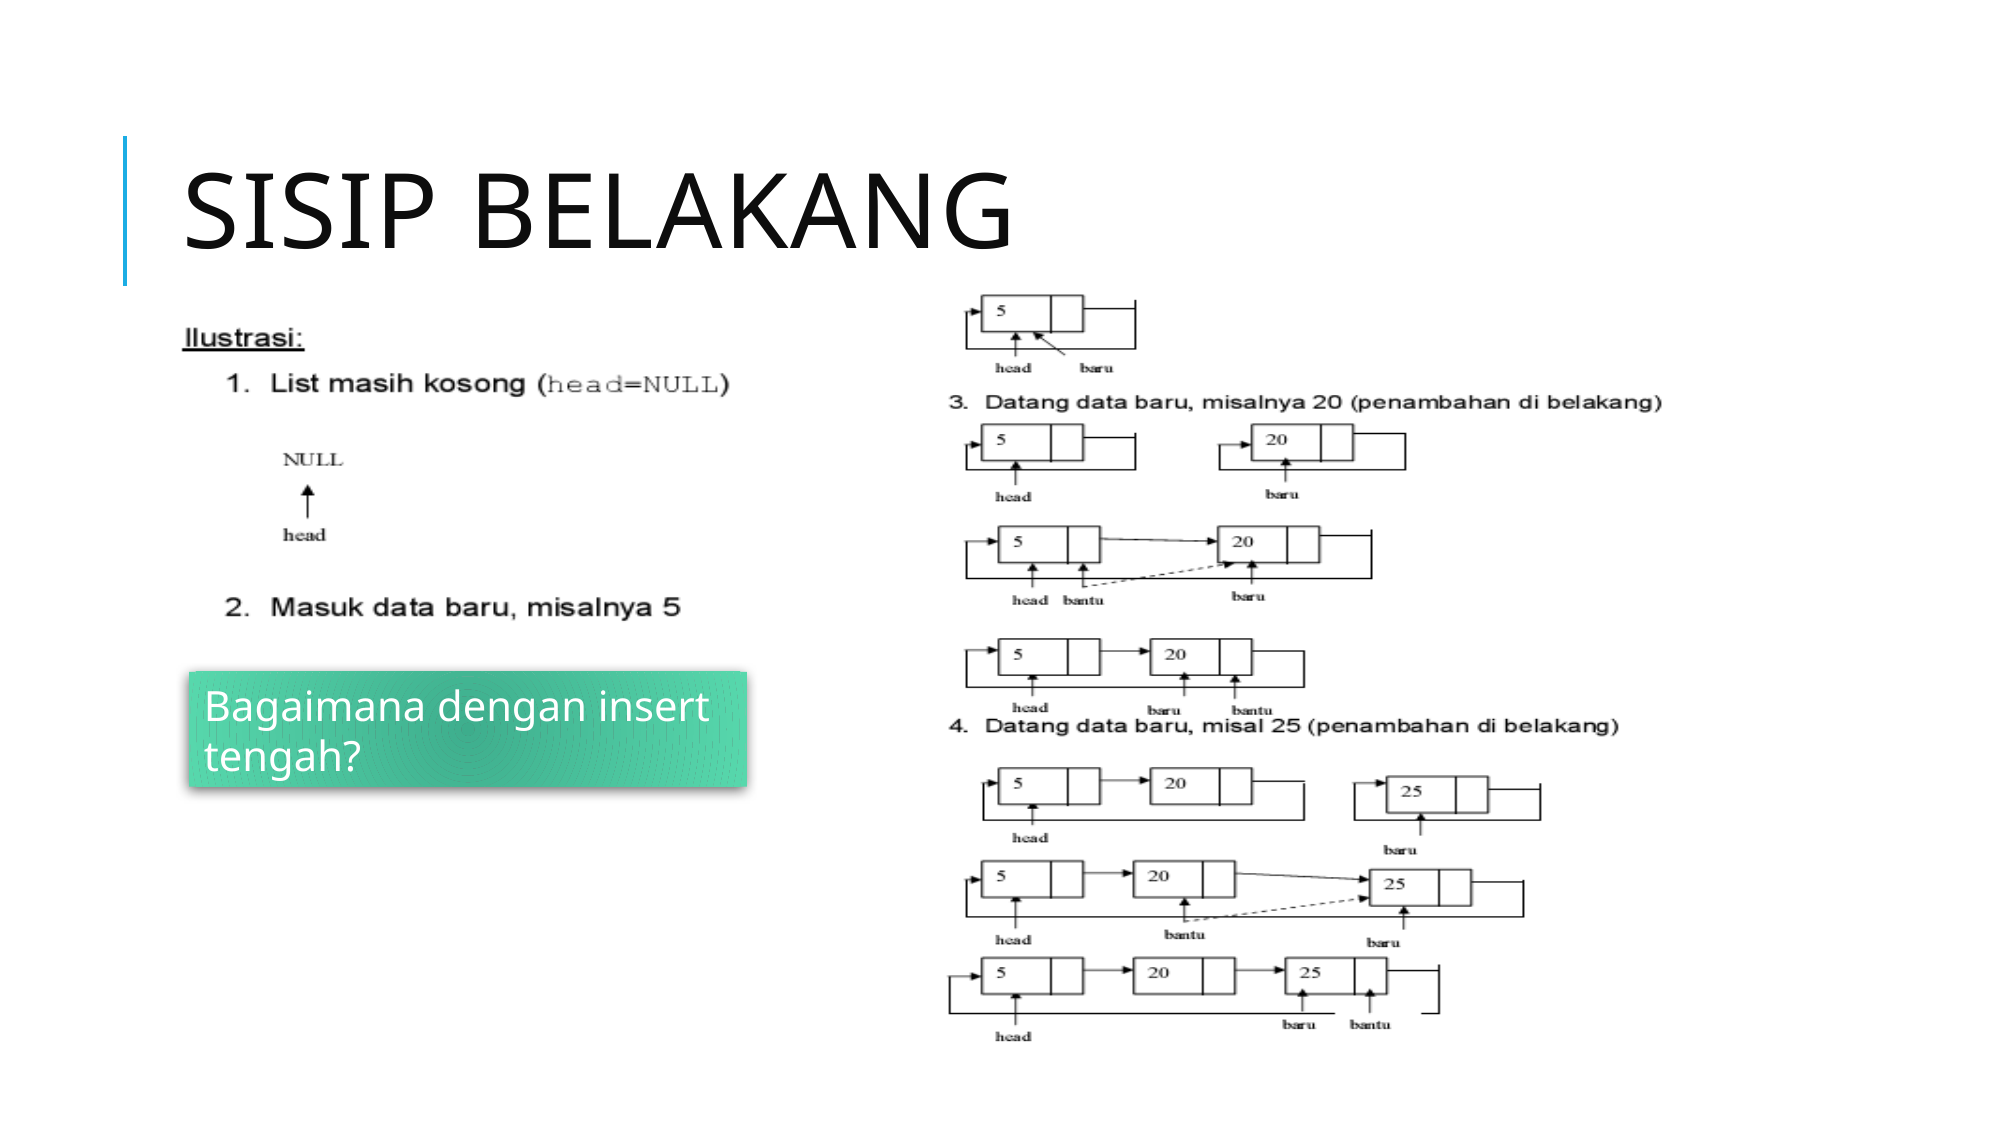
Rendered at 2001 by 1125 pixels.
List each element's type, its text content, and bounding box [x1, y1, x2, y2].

picture [938, 287, 1672, 1056]
picture [167, 314, 748, 632]
text_box Bagaimana dengan insert tengah? [189, 671, 747, 787]
title Sisip Belakang [167, 96, 1763, 342]
